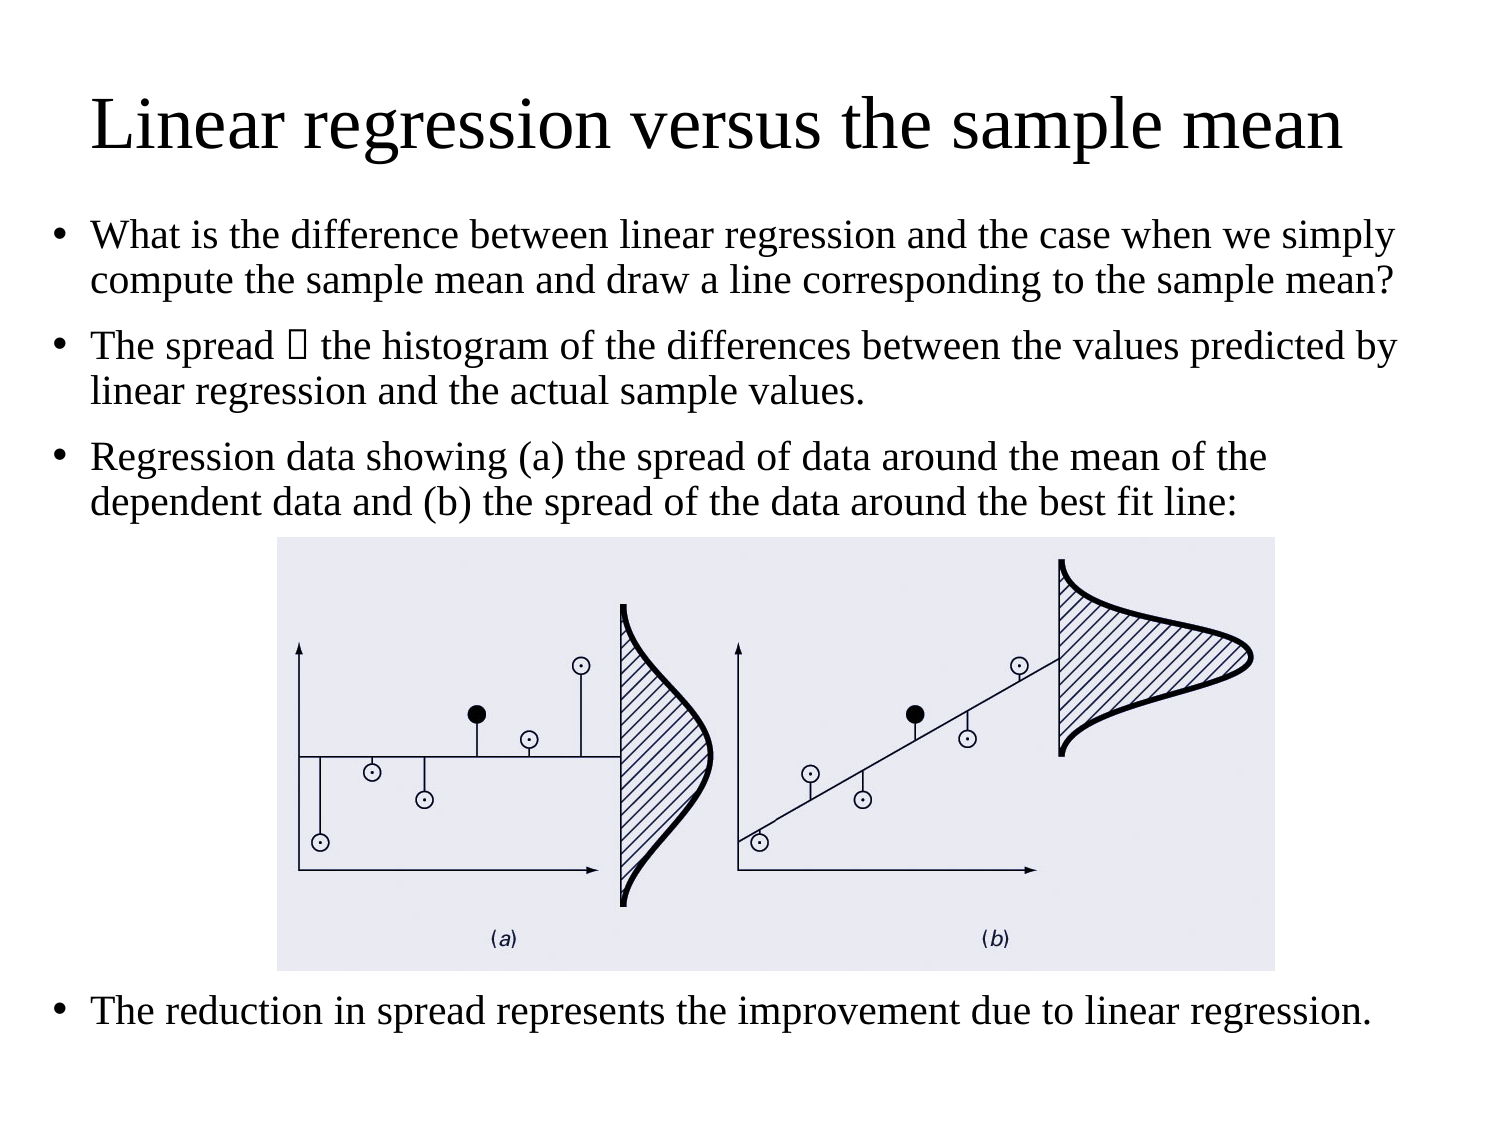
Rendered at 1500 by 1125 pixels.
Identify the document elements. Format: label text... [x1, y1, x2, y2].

text_box What is the difference between linear regression and the case when we simply compute the sample mean and draw a line corresponding to the sample mean? The spread  the histogram of the differences between the values predicted by linear regression and the actual sample values. Regression data showing (a) the spread of data around the mean of the dependent data and (b) the spread of the data around the best fit line: The reduction in spread represents the improvement due to linear regression. [37, 205, 1463, 1075]
title Linear regression versus the sample mean [75, 75, 1425, 174]
picture [277, 537, 1275, 971]
